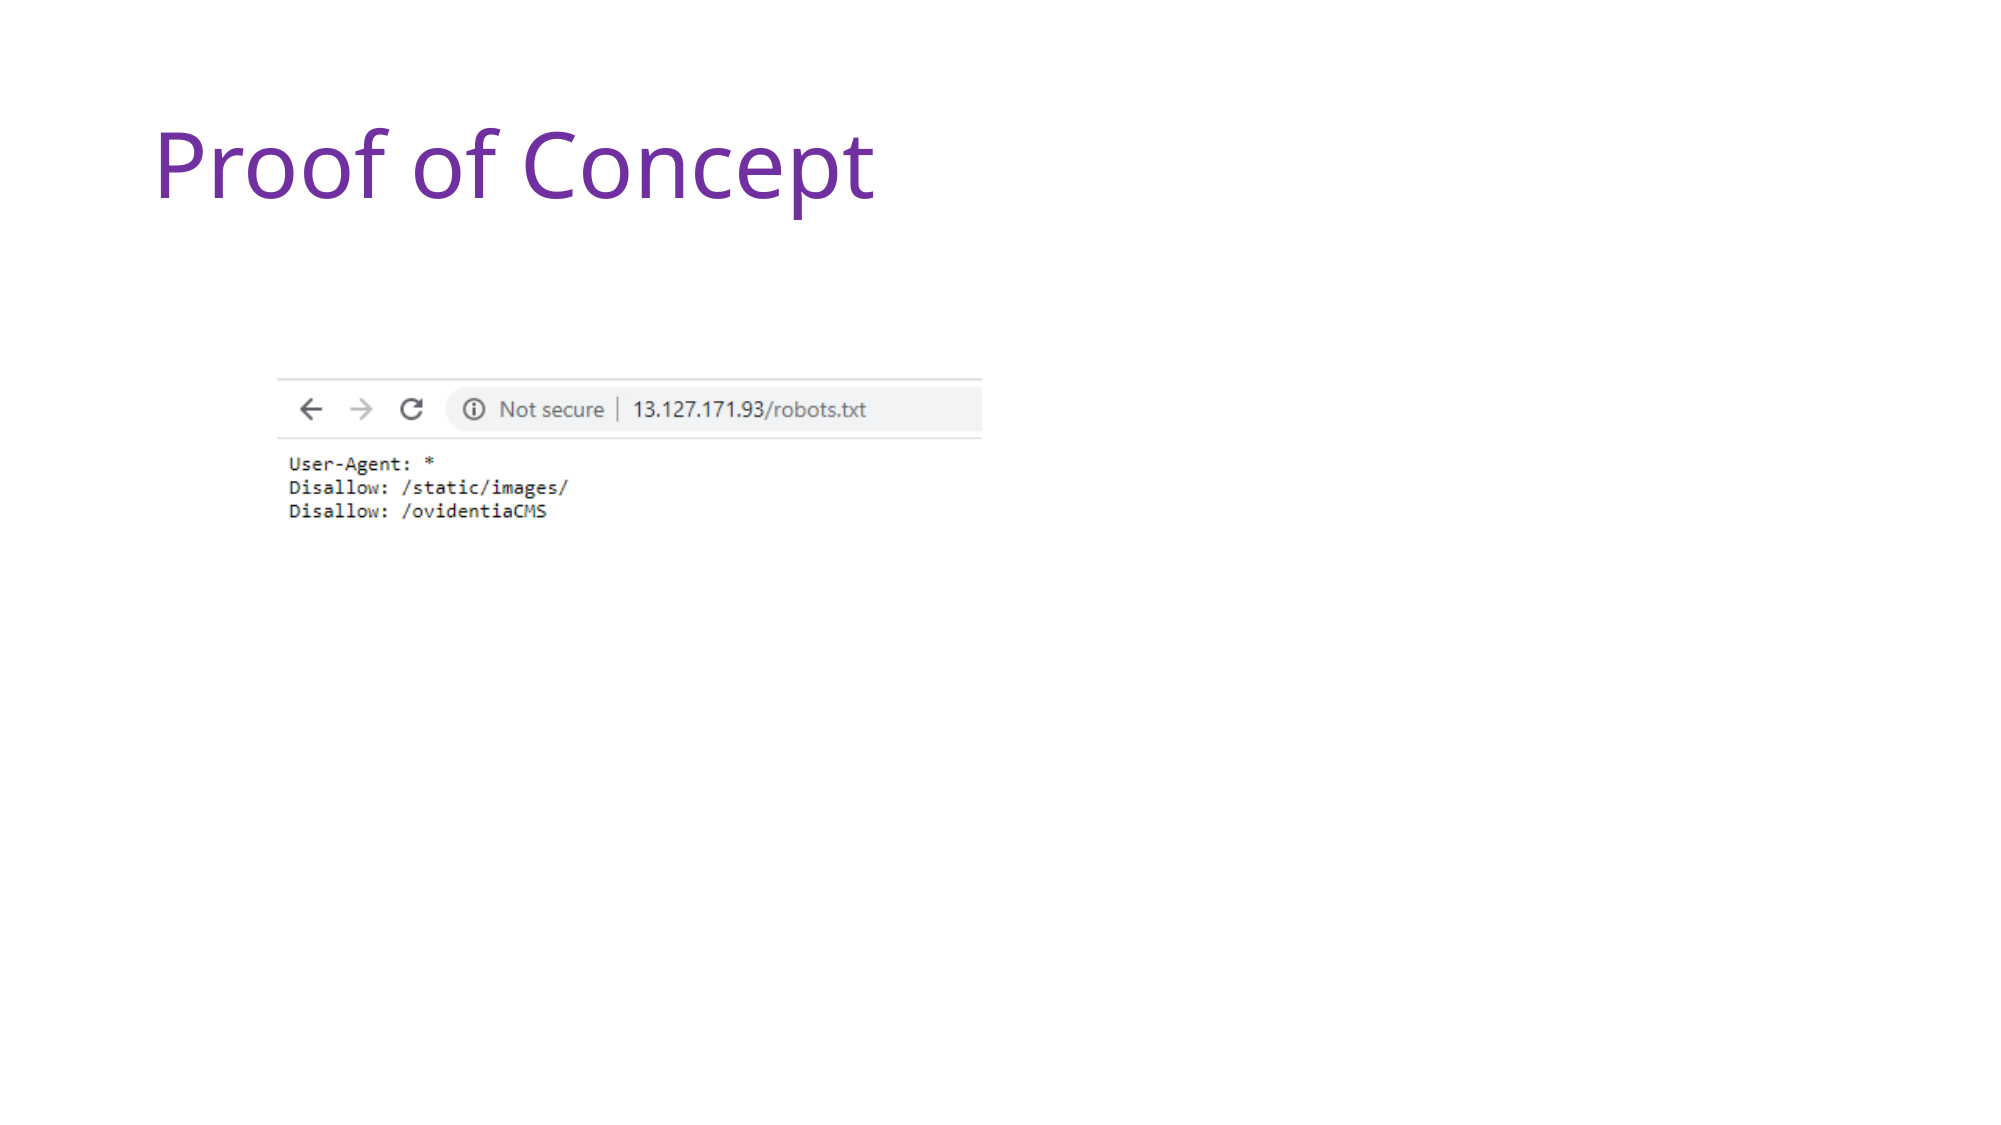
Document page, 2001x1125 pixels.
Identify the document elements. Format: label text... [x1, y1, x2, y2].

title Proof of Concept [137, 59, 1863, 278]
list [277, 378, 982, 684]
